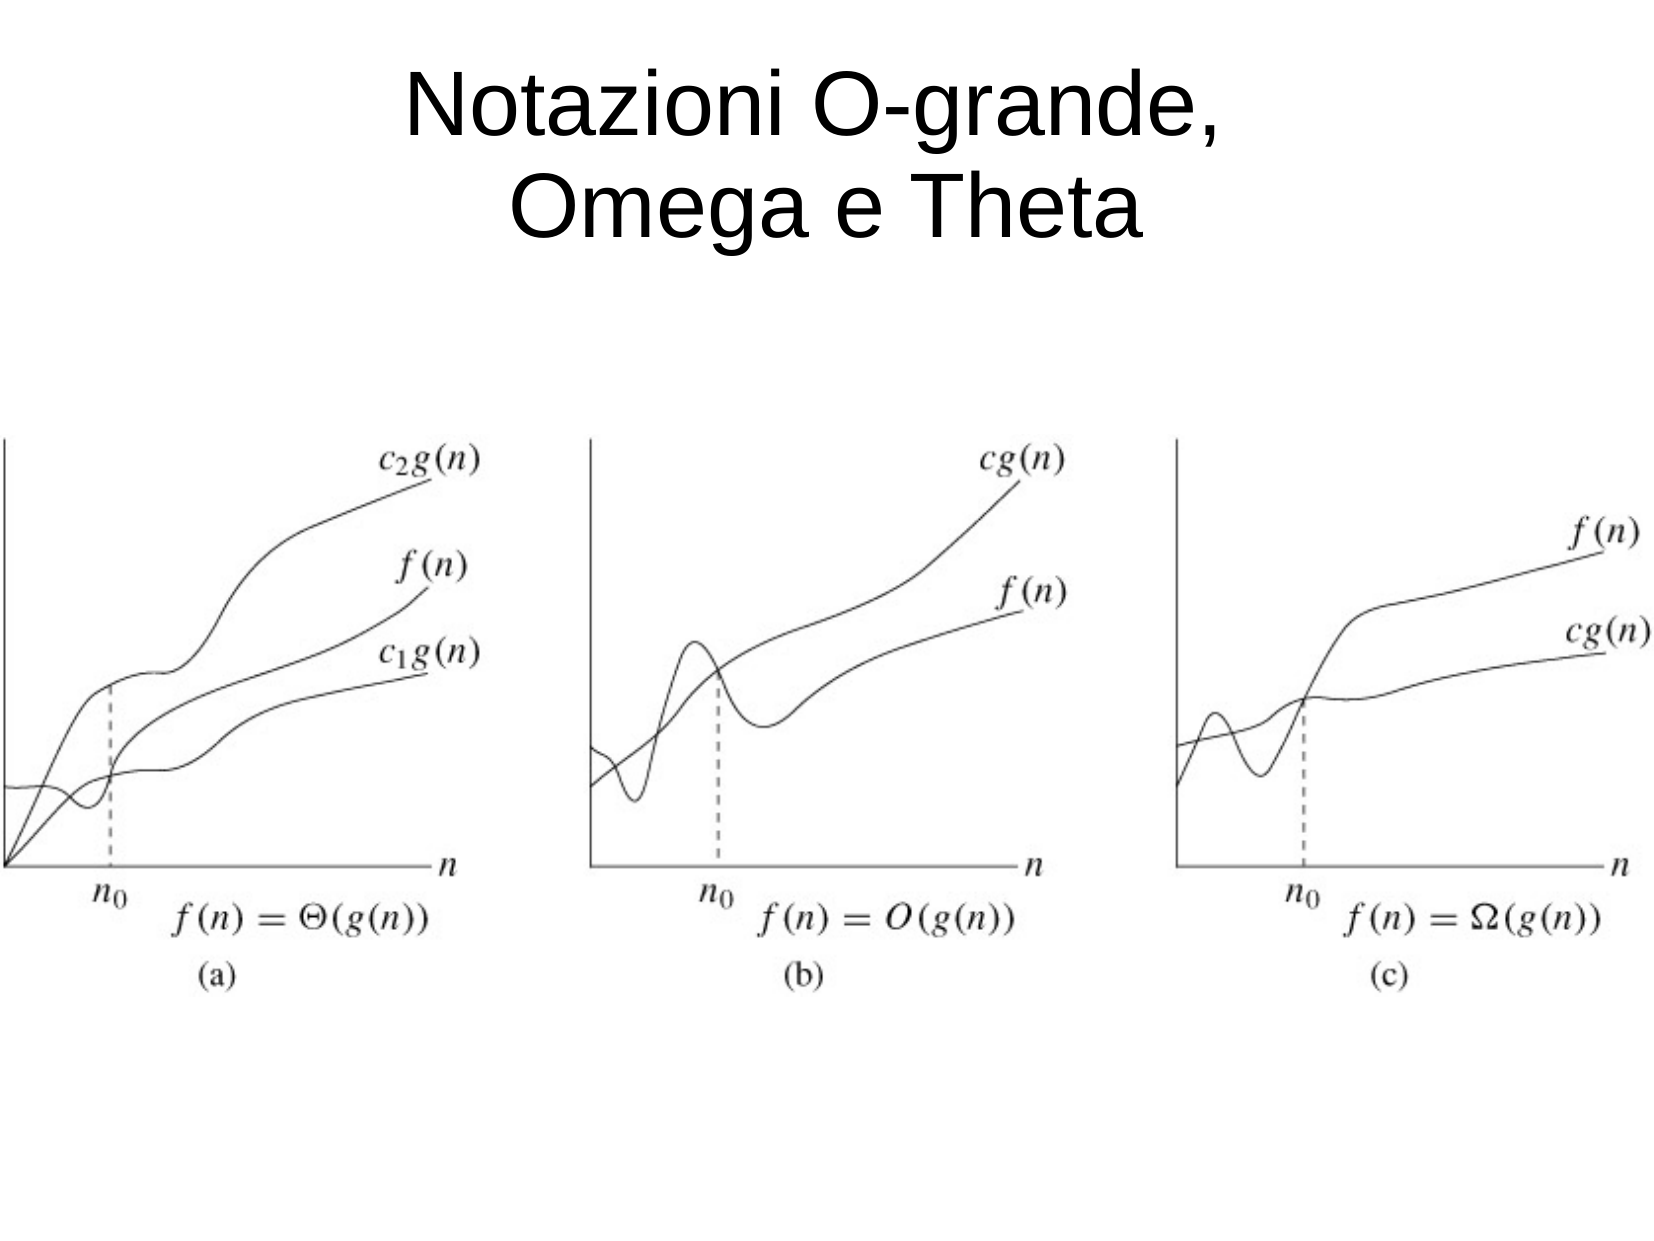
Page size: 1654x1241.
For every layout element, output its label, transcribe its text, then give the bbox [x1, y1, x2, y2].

title Notazioni O-grande, Omega e Theta [82, 49, 1571, 257]
picture [0, 434, 1654, 997]
